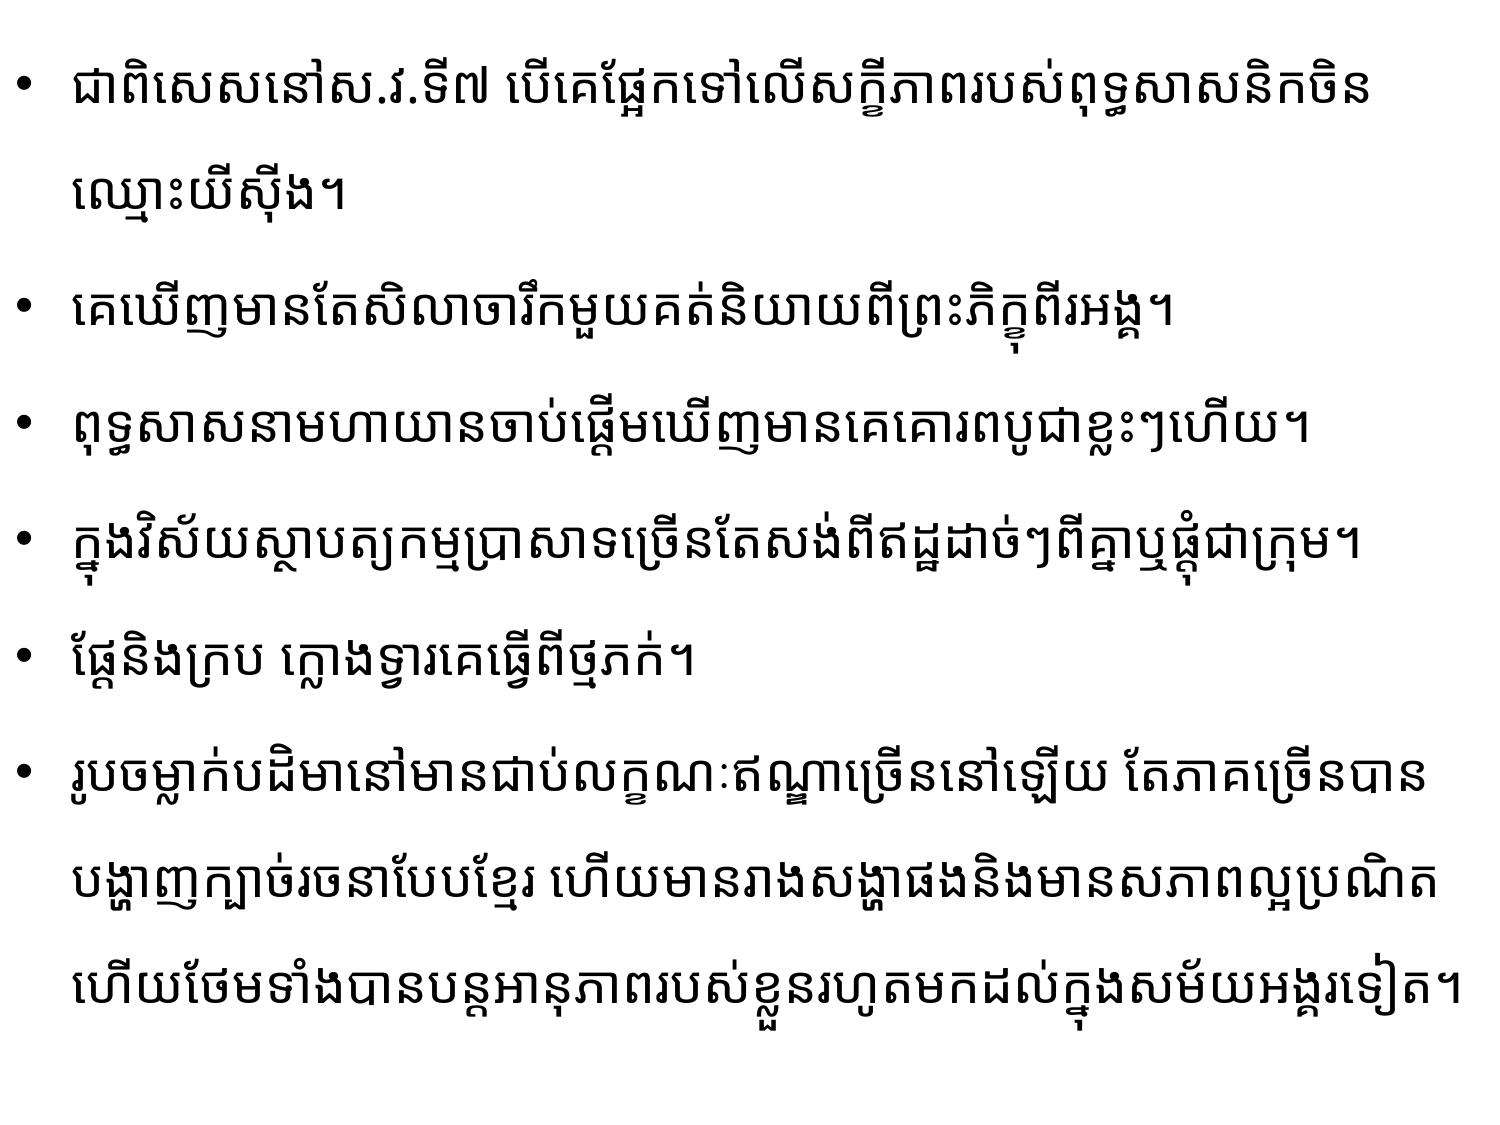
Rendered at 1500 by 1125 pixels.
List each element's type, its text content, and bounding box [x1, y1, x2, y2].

list ជាពិសេសនៅស.វ.ទី៧ បើគេ​ផ្អែក​ទៅលើសក្ខីភាពរបស់ពុទ្ធសាសនិកចិនឈ្មោះយីស៊ីង។ គេឃើញមានតែសិលាចារឹក​មួយគត់និយាយ​ពីព្រះ​ភិក្ខុ​ពីរអង្គ។ ពុទ្ធសាសនាមហាយានចាប់ផ្ដើមឃើញមានគេគោរពបូជាខ្លះៗហើយ។ ក្នុងវិស័យស្ថាបត្យកម្មប្រាសាទច្រើនតែសង់ពីឥដ្ឋដាច់ៗពីគ្នាឬផ្ដុំជាក្រុម។ ផ្តែនិងក្រប ក្លោងទ្វារគេ​ធ្វើពី​ថ្ម​ភក់។ រូបចម្លាក់បដិមានៅមានជាប់លក្ខណៈឥណ្ឌាច្រើននៅឡើយ តែភាគច្រើនបានបង្ហាញក្បាច់រចនាបែបខ្មែរ ហើយ​មានរាងសង្ហាផងនិងមានសភាពល្អប្រណិត ហើយថែមទាំងបានបន្តអានុភាពរបស់ខ្លួនរហូតមក​ដល់ក្នុង​សម័យអង្គរទៀត។ [0, 0, 1500, 1125]
